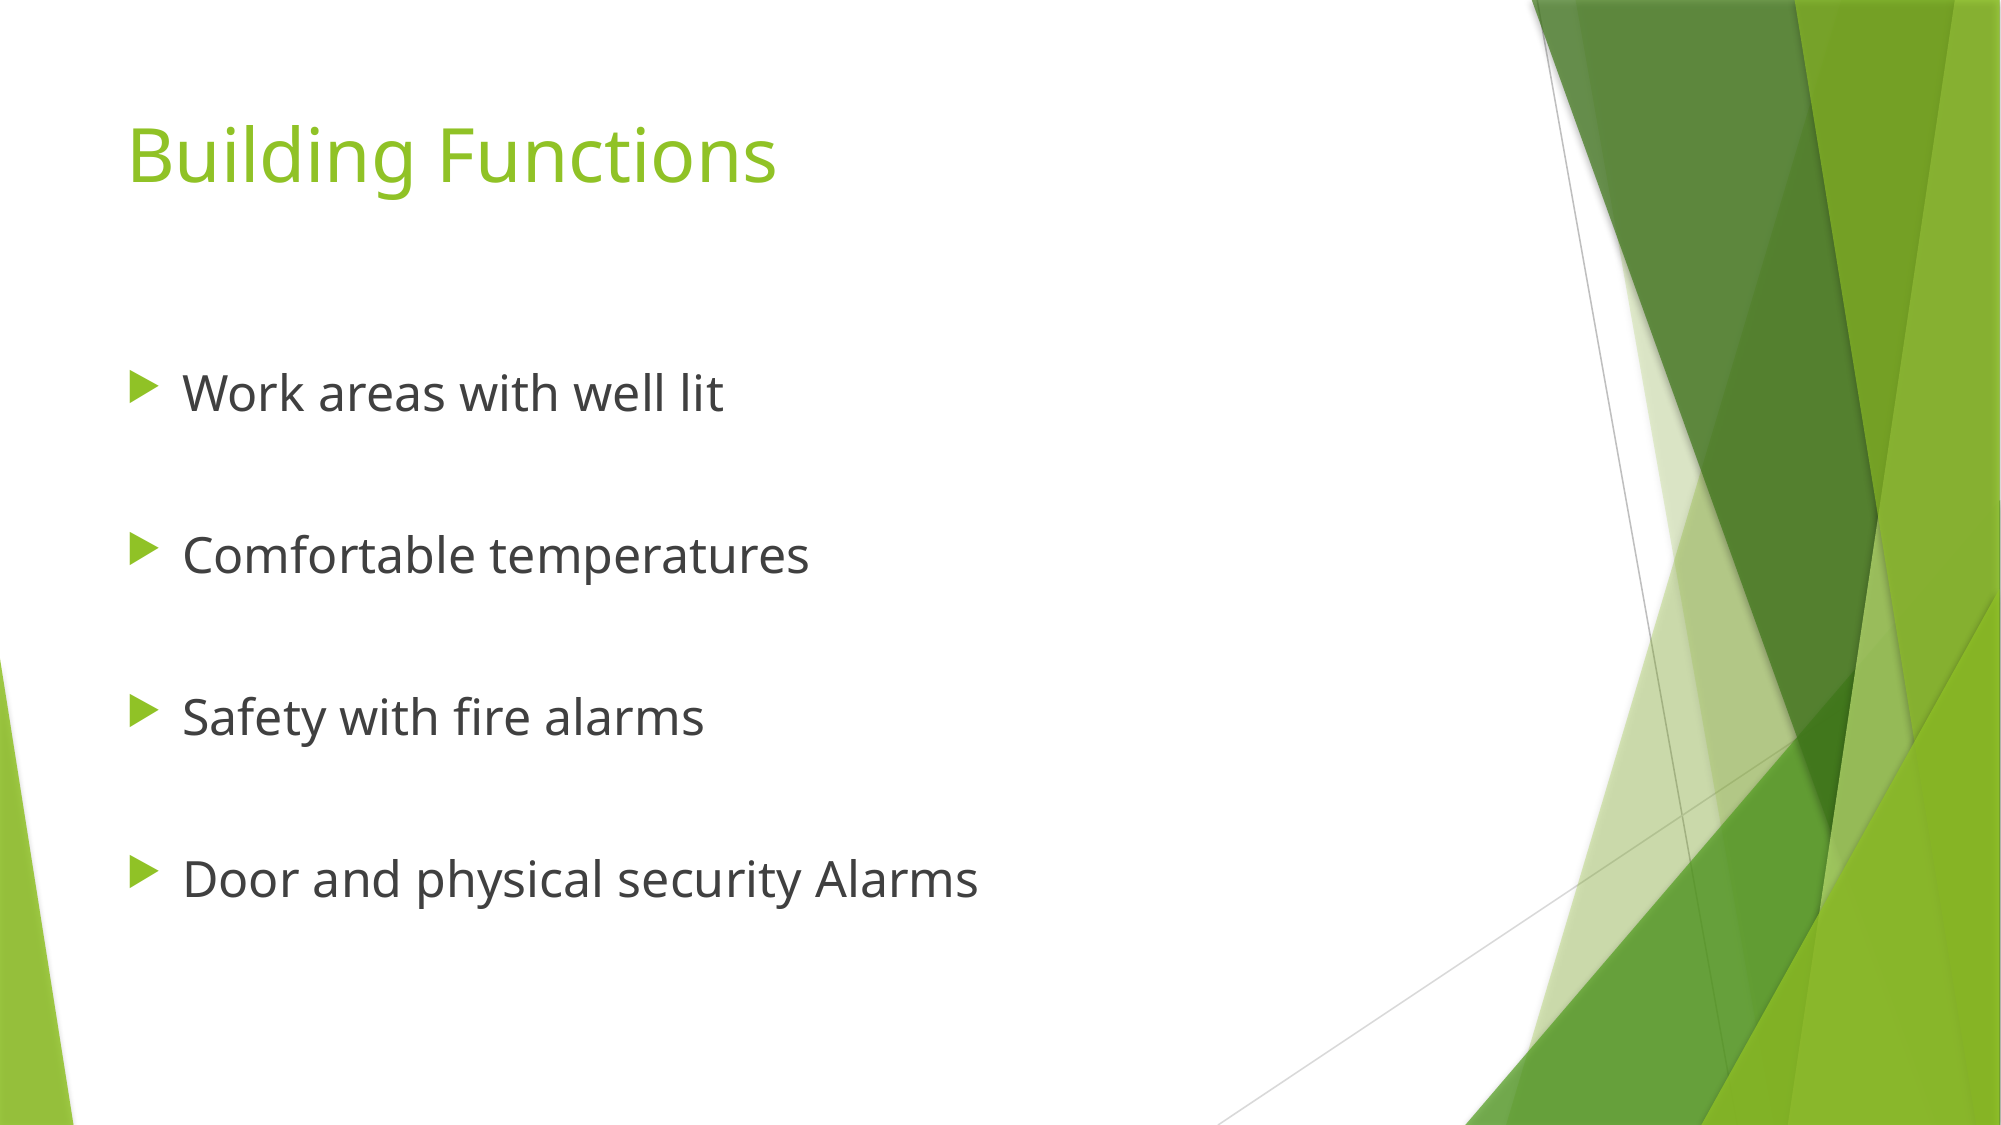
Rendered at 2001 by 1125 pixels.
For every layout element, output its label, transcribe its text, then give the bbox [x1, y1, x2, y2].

list Work areas with well lit Comfortable temperatures Safety with fire alarms Door and physical security Alarms [111, 354, 1522, 992]
title Building Functions [111, 99, 1522, 317]
